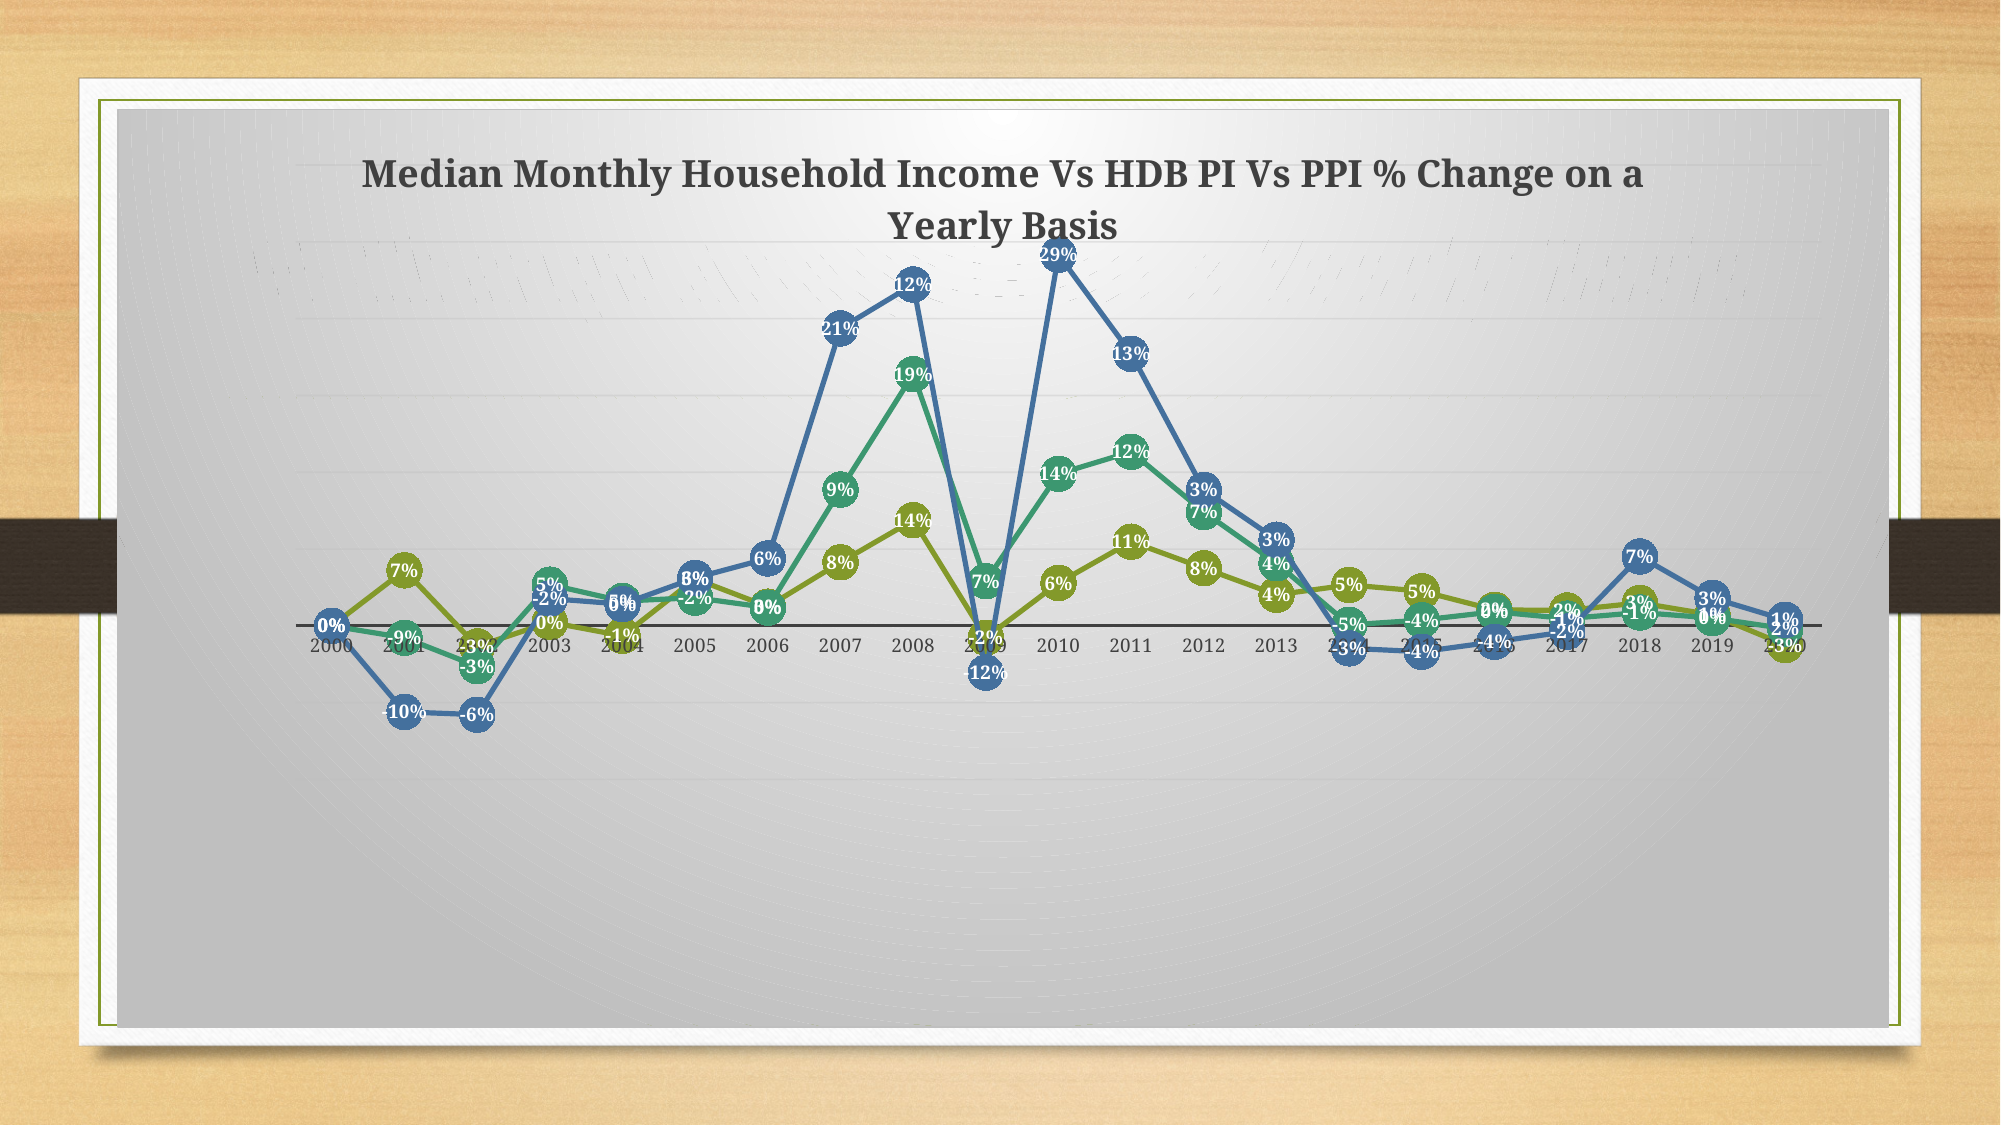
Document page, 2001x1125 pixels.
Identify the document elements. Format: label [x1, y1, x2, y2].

picture [0, 0, 2001, 1125]
chart [117, 108, 1890, 1029]
